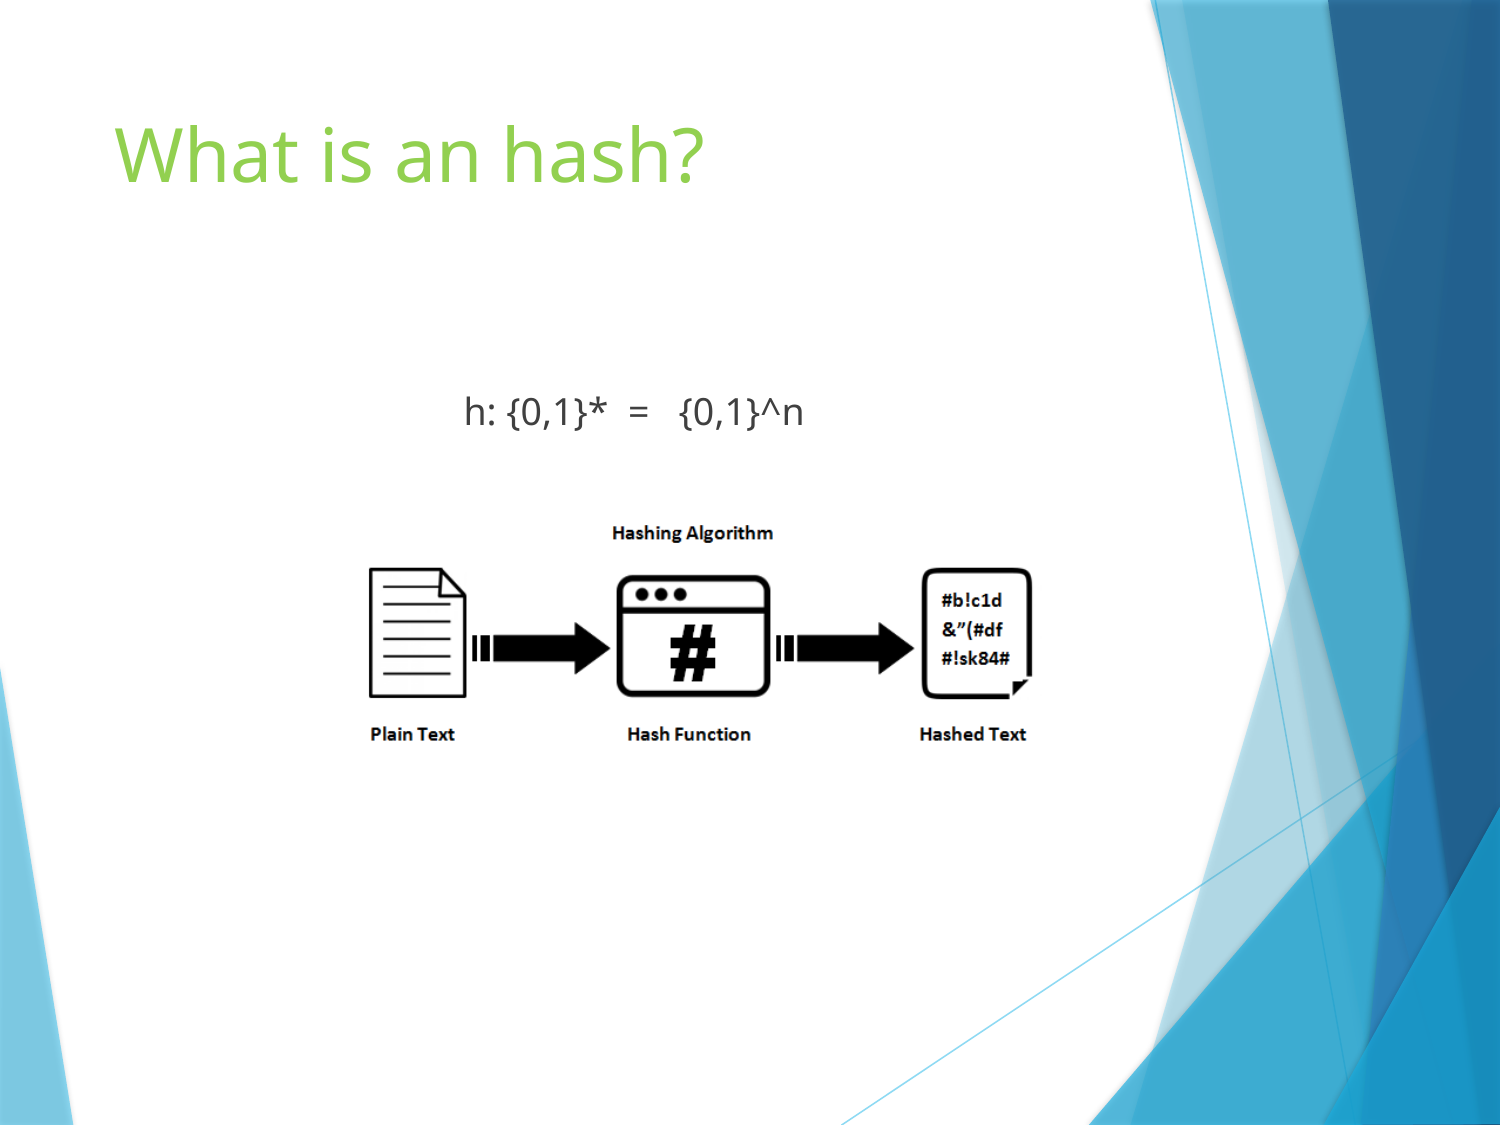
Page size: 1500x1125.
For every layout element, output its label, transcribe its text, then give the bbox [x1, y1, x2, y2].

title What is an hash? [99, 99, 1142, 317]
picture [348, 497, 1066, 762]
list h: {0,1}* = {0,1}^n [78, 380, 1372, 920]
